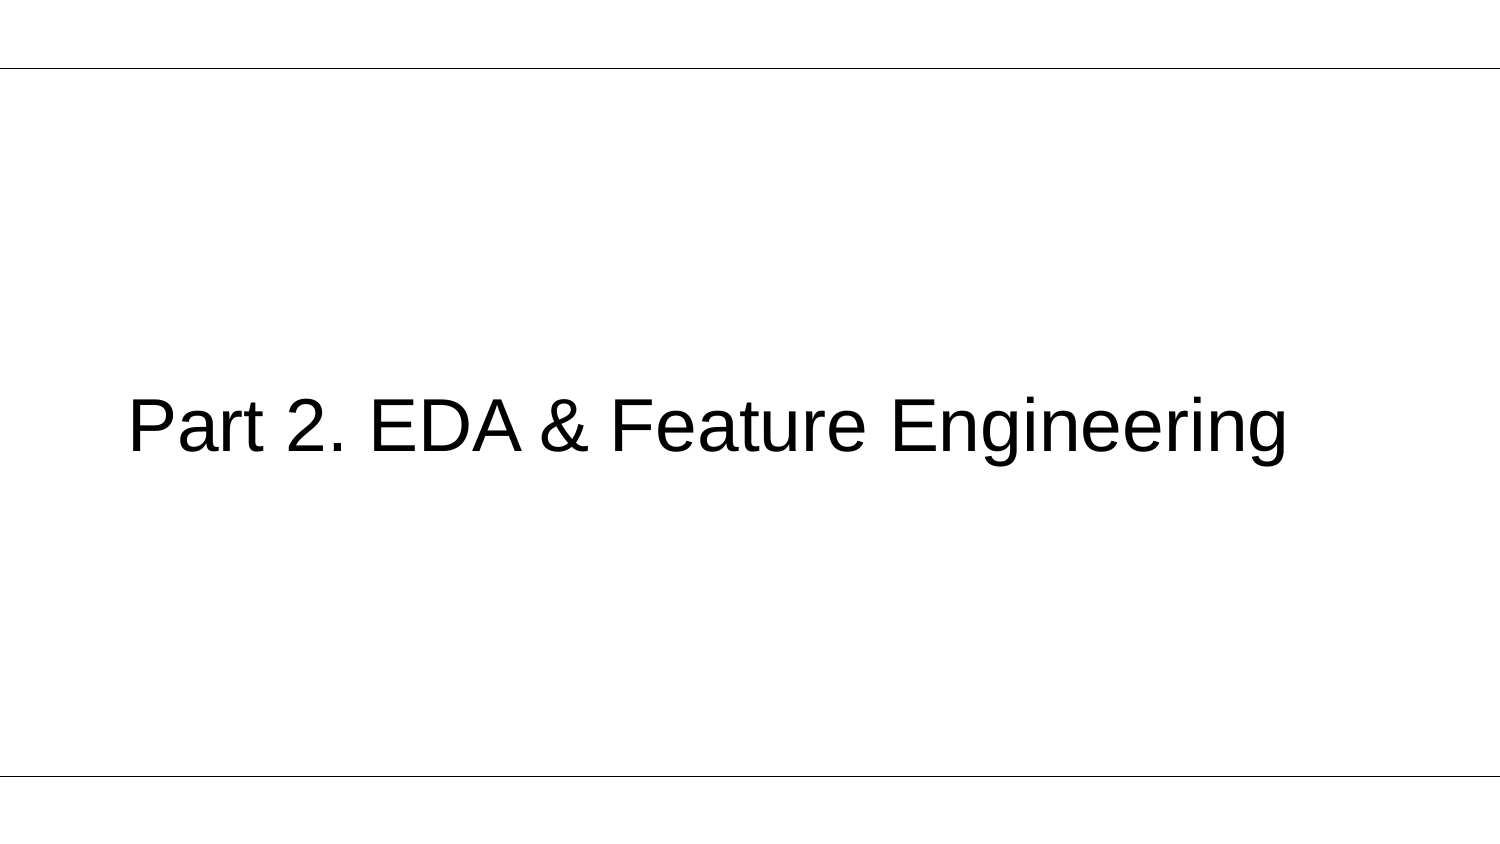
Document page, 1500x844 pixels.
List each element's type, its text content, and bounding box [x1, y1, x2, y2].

text_box Part 2. EDA & Feature Engineering [115, 370, 1384, 472]
